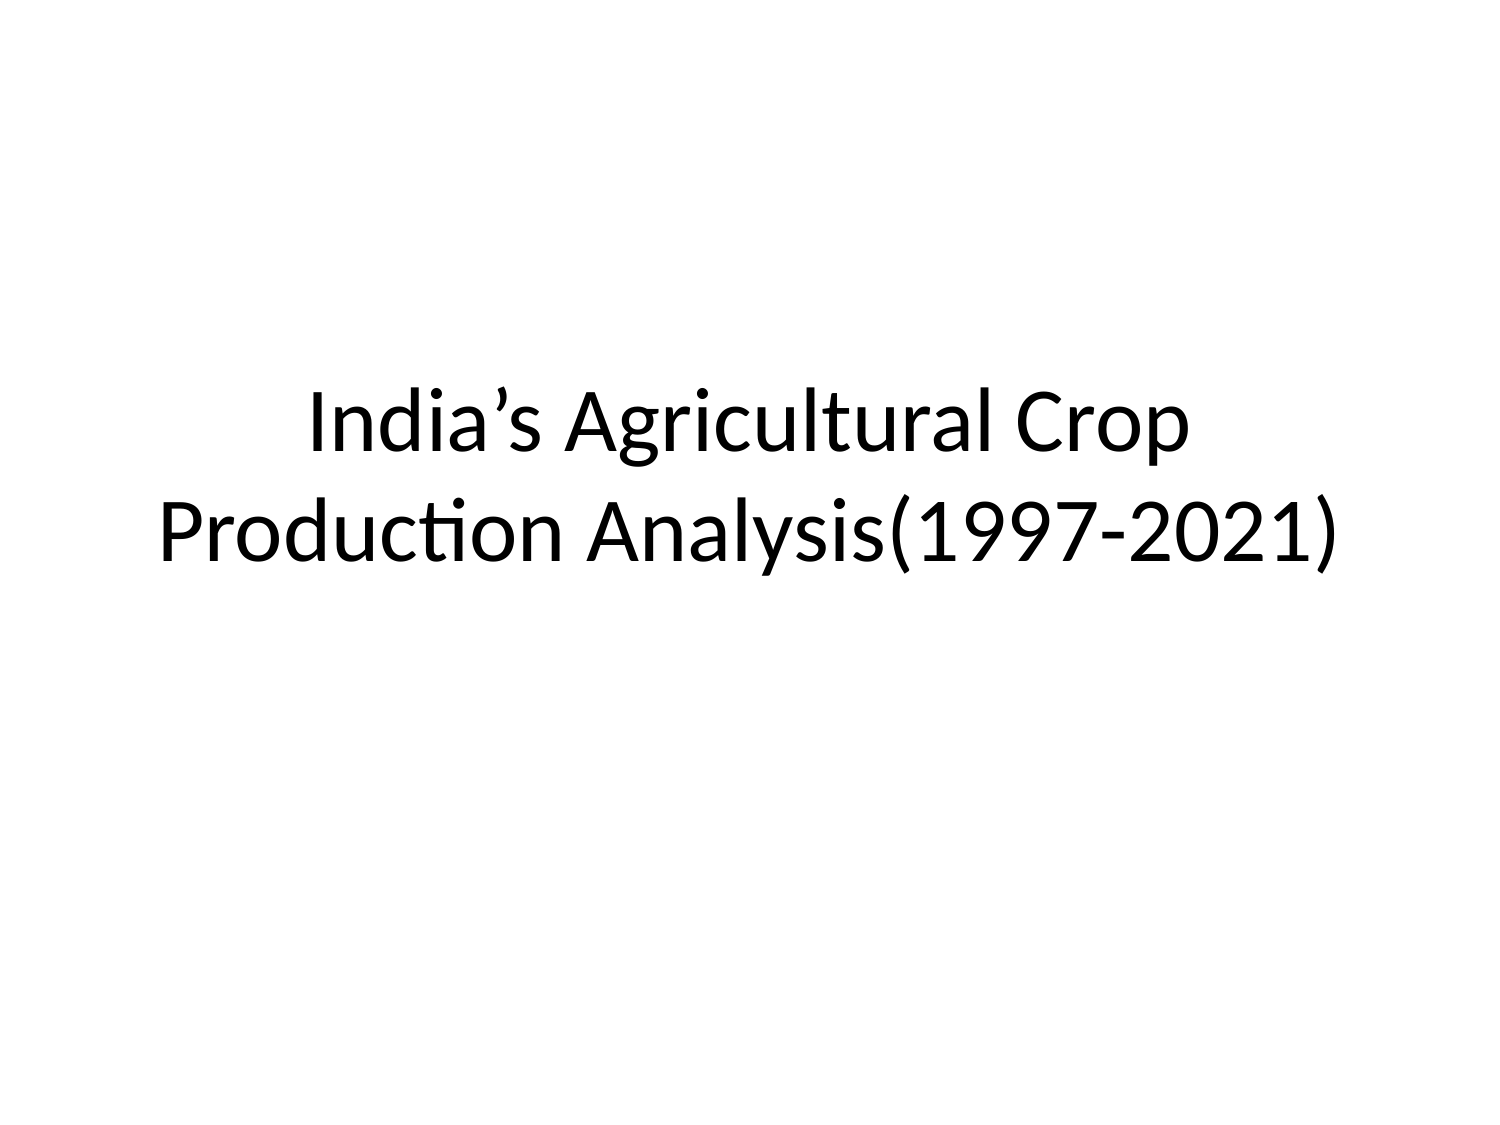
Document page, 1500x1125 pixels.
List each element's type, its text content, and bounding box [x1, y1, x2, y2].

title India’s Agricultural Crop Production Analysis(1997-2021) [112, 349, 1388, 591]
